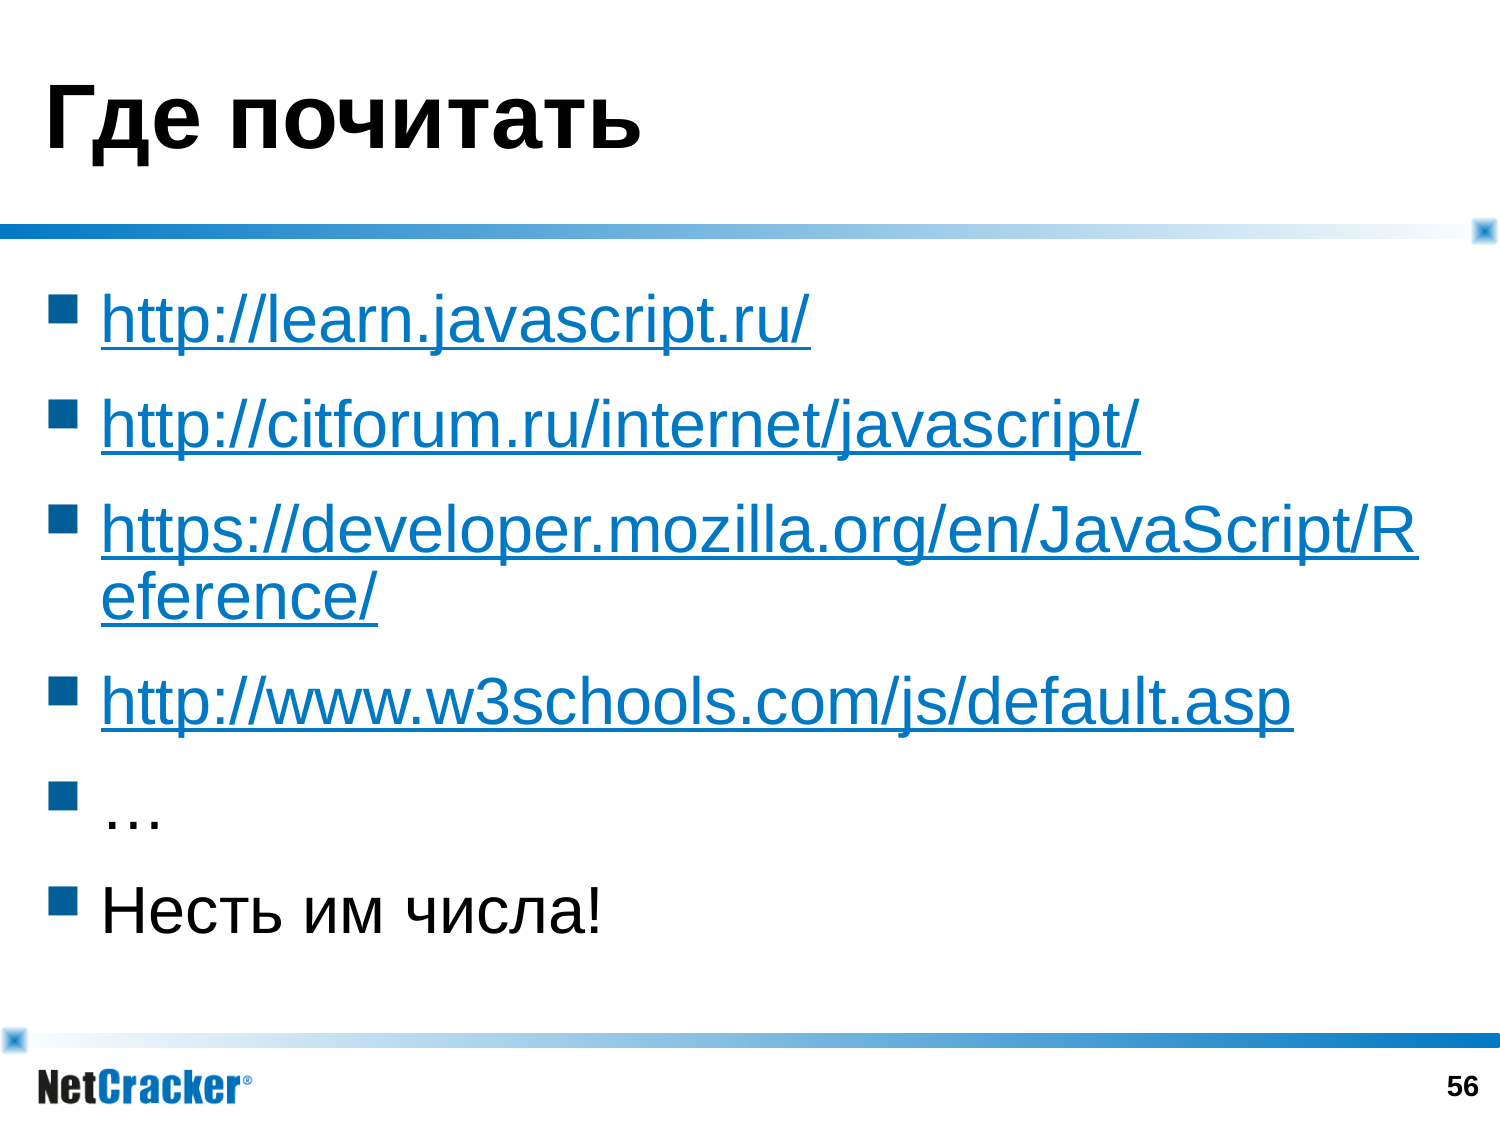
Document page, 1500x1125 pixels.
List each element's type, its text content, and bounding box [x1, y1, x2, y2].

slide_number 55 [1143, 1034, 1495, 1111]
list http://learn.javascript.ru/ http://citforum.ru/internet/javascript/ https://developer.mozilla.org/en/JavaScript/Reference/ http://www.w3schools.com/js/default.asp … Несть им числа! [29, 268, 1470, 1004]
title Где почитать [29, 0, 1470, 225]
picture [34, 1063, 256, 1118]
